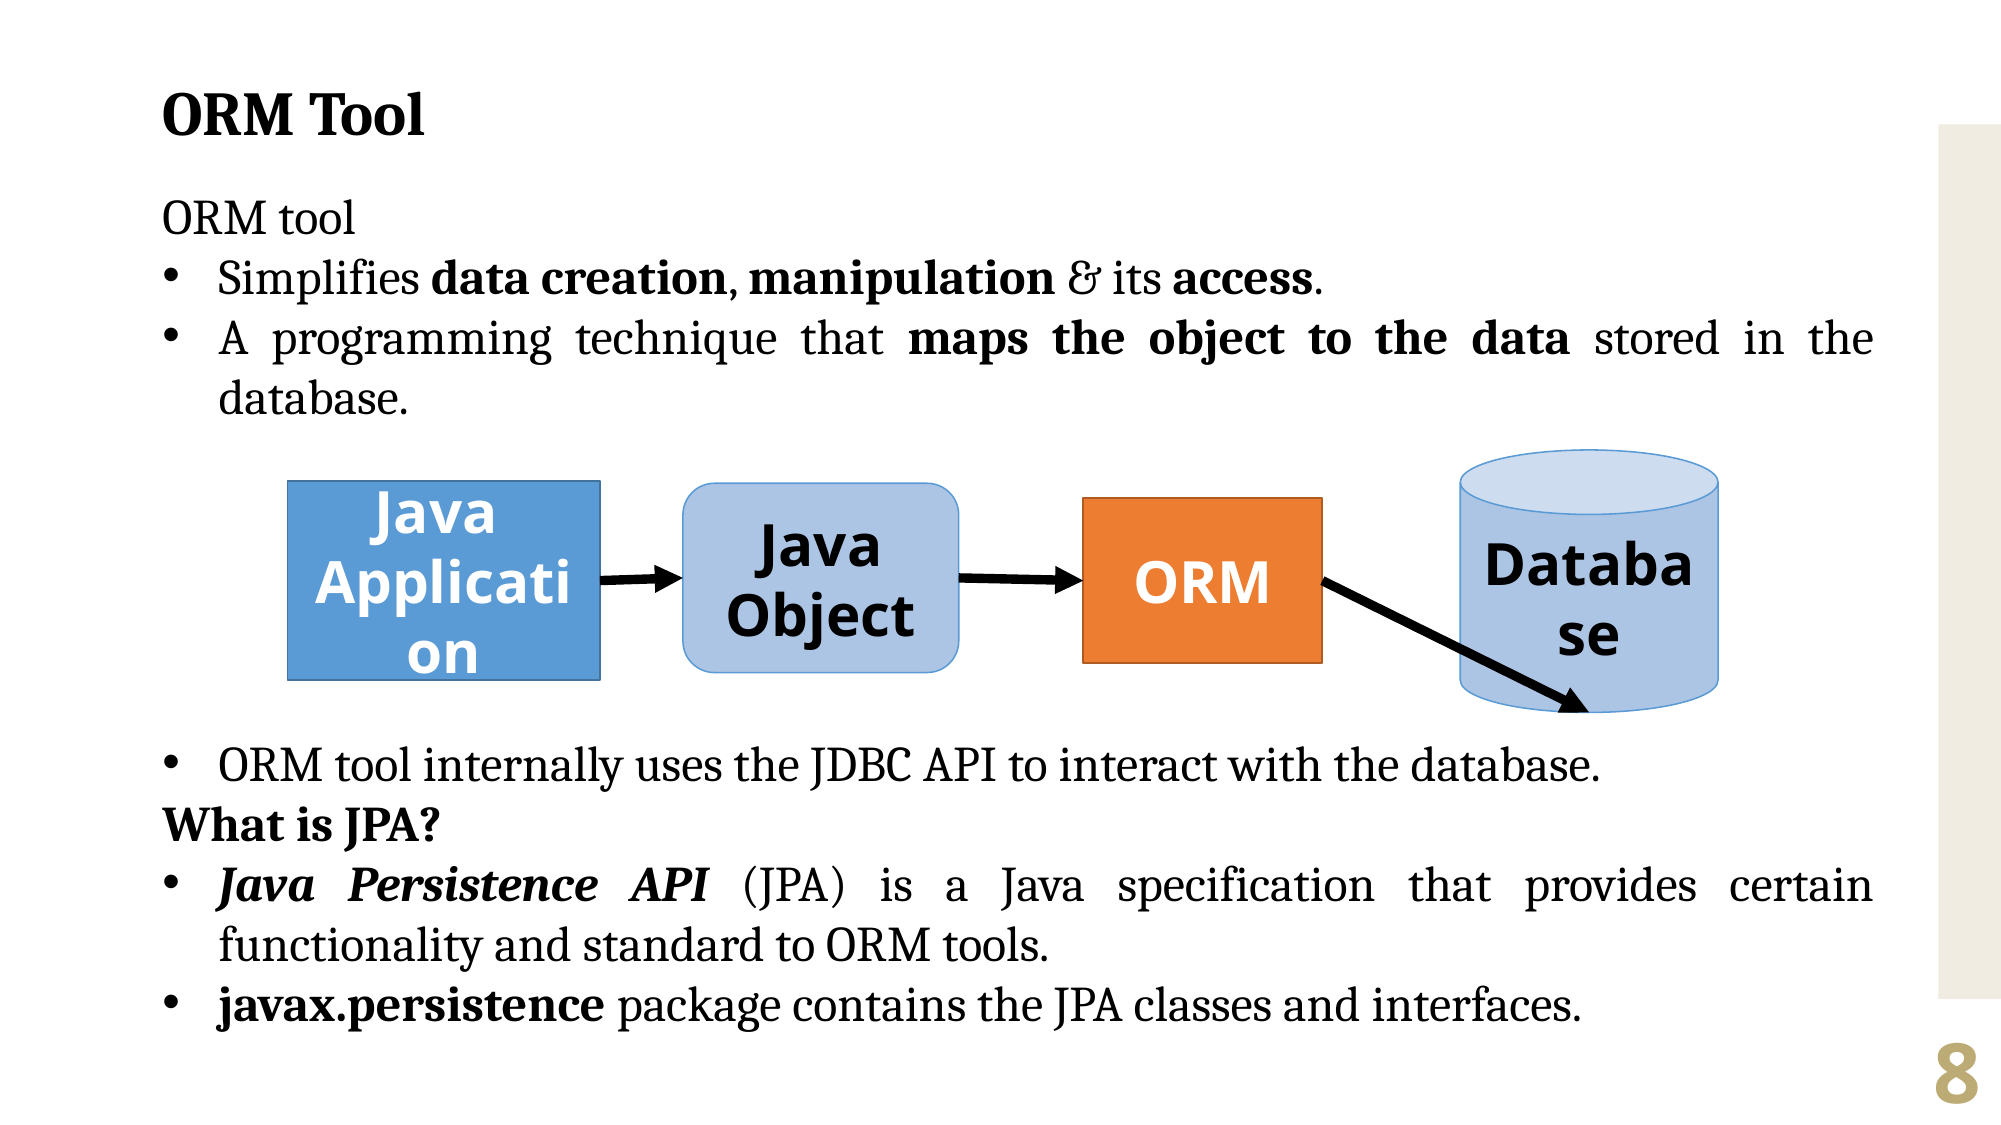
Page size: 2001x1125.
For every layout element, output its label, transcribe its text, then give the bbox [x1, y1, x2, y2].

text_box ORM tool internally uses the JDBC API to interact with the database. What is JPA? Java Persistence API (JPA) is a Java specification that provides certain functionality and standard to ORM tools. javax.persistence package contains the JPA classes and interfaces. [147, 724, 1889, 1039]
text_box ORM tool Simplifies data creation, manipulation & its access. A programming technique that maps the object to the data stored in the database. [147, 176, 1889, 432]
text_box Java Object [682, 482, 960, 674]
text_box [958, 577, 1084, 581]
text_box Database [1459, 449, 1719, 714]
text_box ORM Tool [147, 65, 875, 155]
text_box Java Application [287, 480, 601, 681]
text_box ORM [1082, 497, 1323, 664]
slide_number 8 [1744, 1028, 1996, 1125]
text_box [599, 577, 684, 581]
